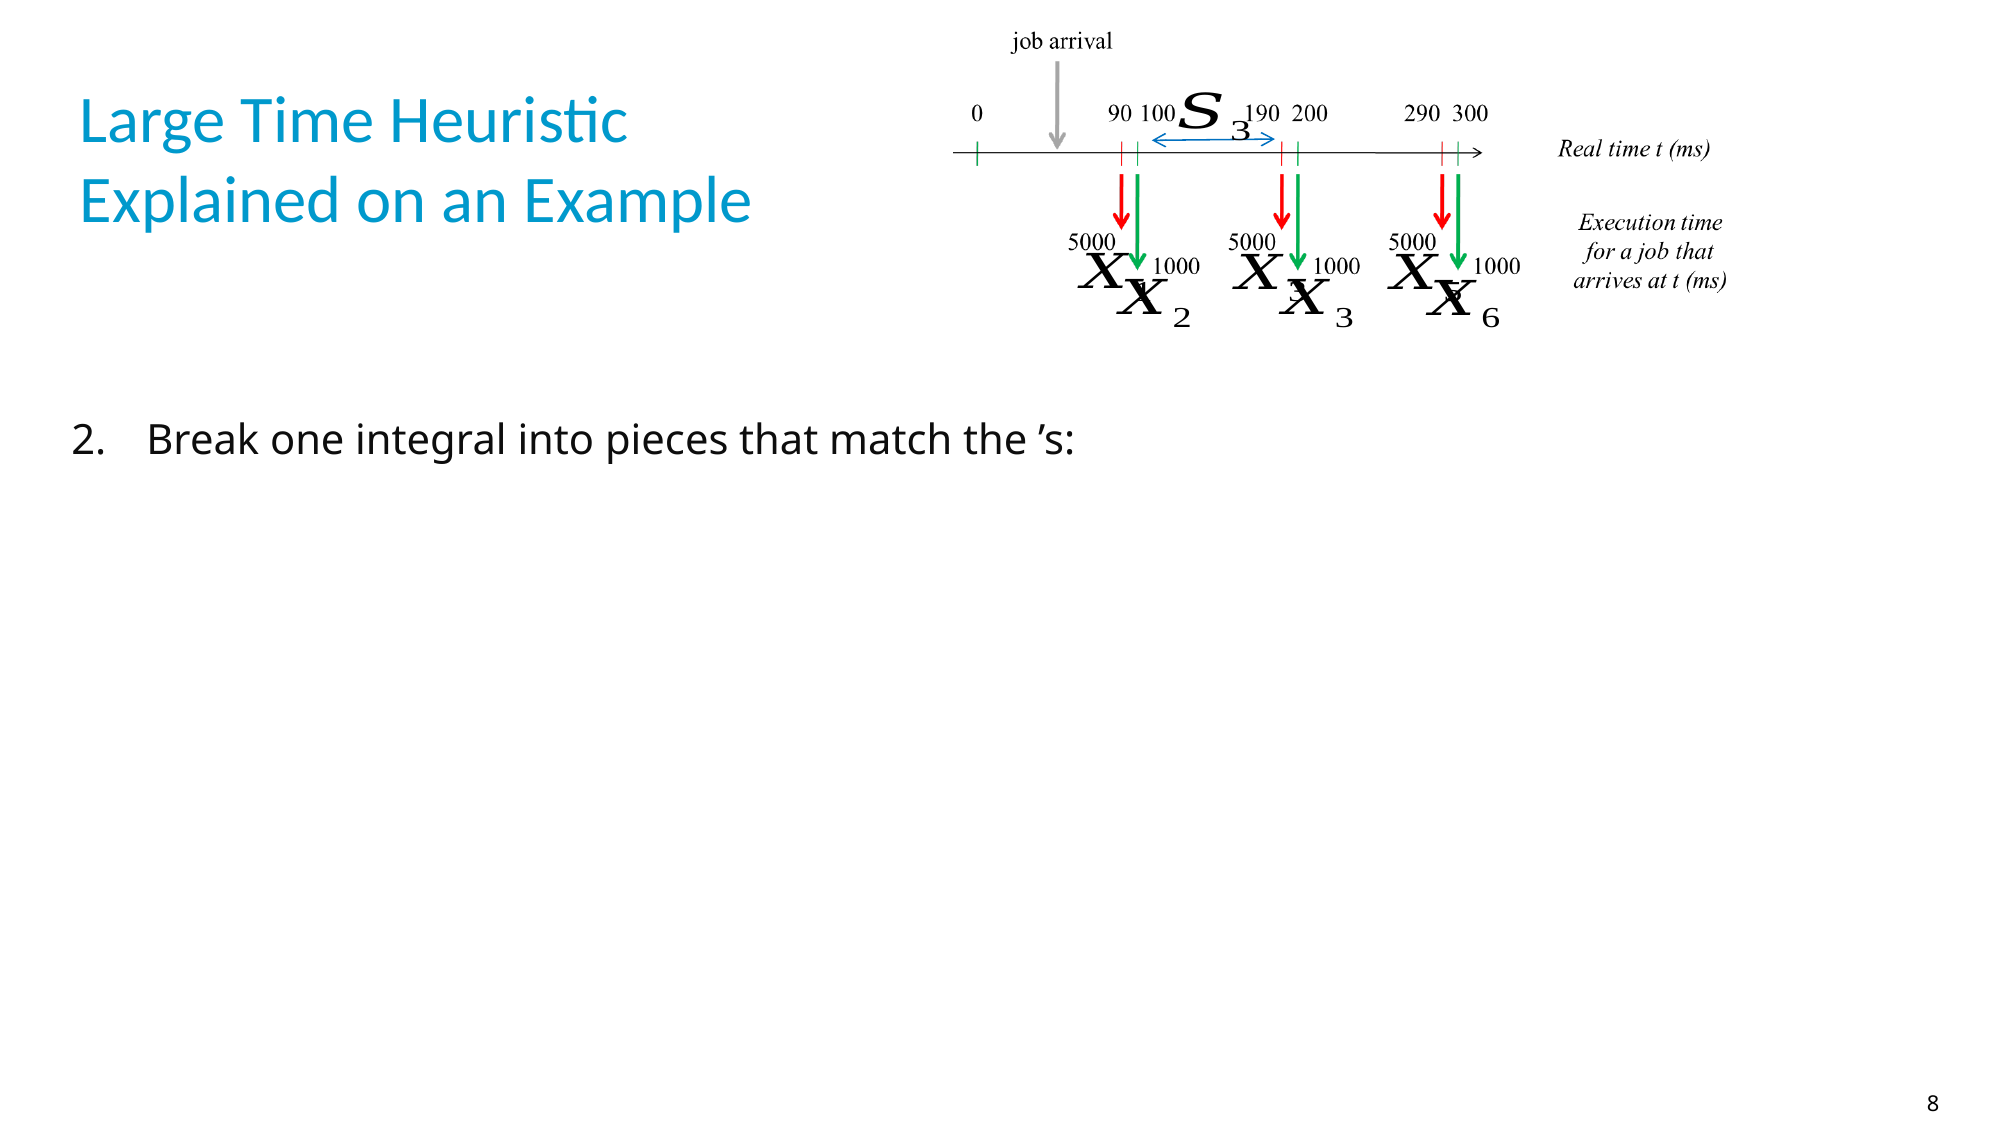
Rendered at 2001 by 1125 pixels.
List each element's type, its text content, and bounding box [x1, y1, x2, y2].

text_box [1073, 42, 1503, 334]
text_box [1151, 85, 1276, 147]
footer 8 [1866, 1082, 2000, 1125]
title Large Time Heuristic Explained on an Example [64, 81, 904, 231]
picture [953, 17, 1746, 308]
